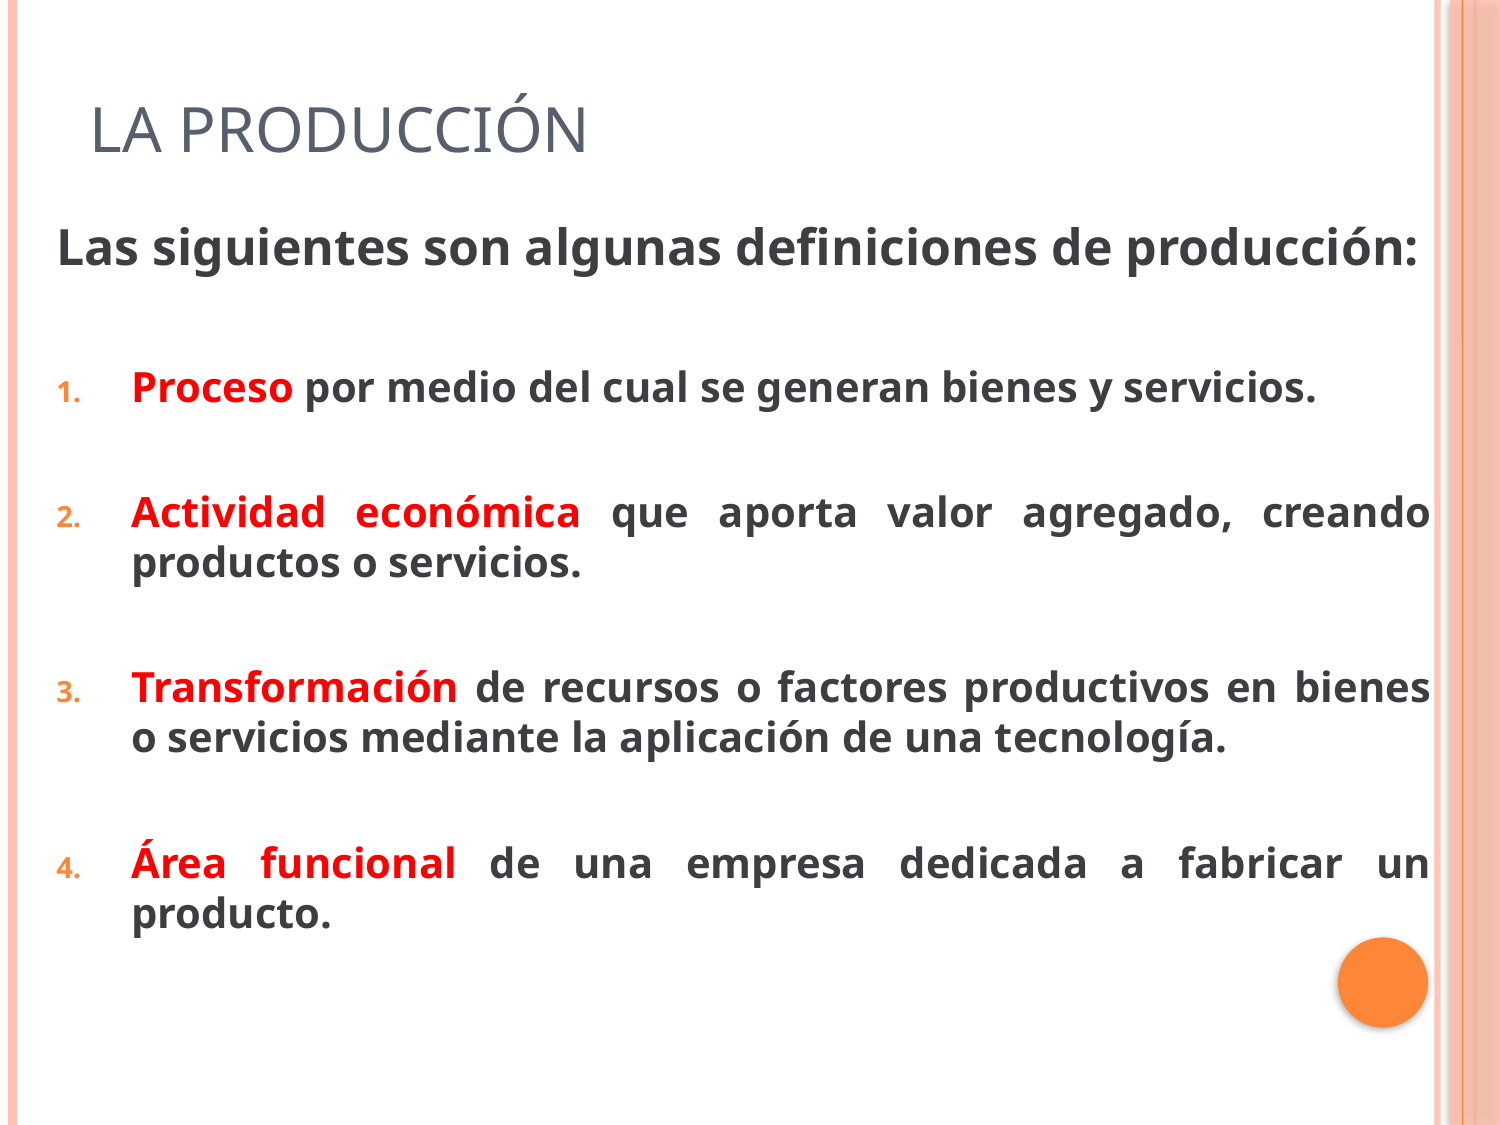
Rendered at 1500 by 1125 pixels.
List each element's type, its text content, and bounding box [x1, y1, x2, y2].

title La producción [75, 45, 1300, 173]
list Las siguientes son algunas definiciones de producción: Proceso por medio del cual se generan bienes y servicios. Actividad económica que aporta valor agregado, creando productos o servicios. Transformación de recursos o factores productivos en bienes o servicios mediante la aplicación de una tecnología. Área funcional de una empresa dedicada a fabricar un producto. [41, 207, 1448, 1083]
